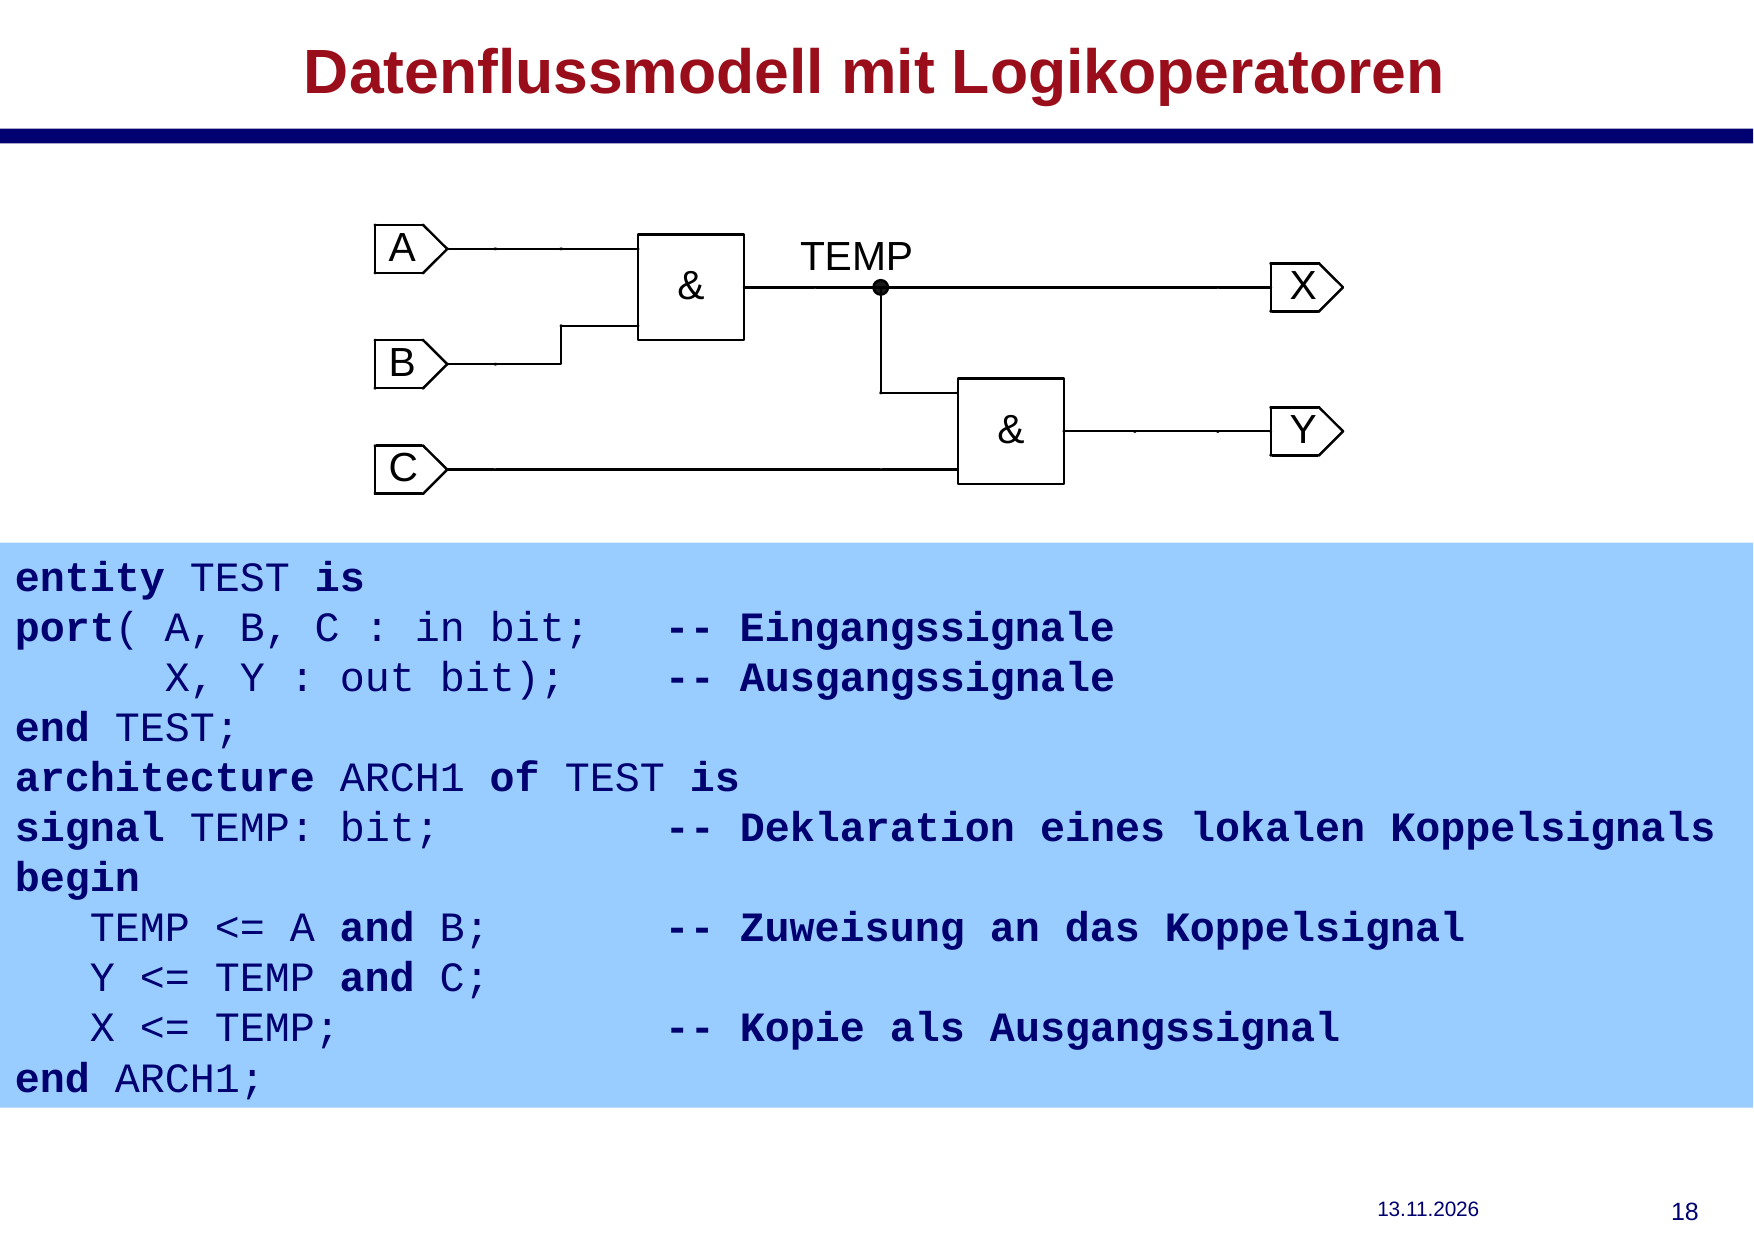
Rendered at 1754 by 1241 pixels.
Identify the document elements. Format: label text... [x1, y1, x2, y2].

title Datenflussmodell mit Logikoperatoren [37, 17, 1713, 121]
text_box entity TEST is port( A, B, C : in bit; -- Eingangssignale X, Y : out bit); -- Ausgangssignale end TEST; architecture ARCH1 of TEST is signal TEMP: bit; -- Deklaration eines lokalen Koppelsignals begin TEMP <= A and B; -- Zuweisung an das Koppelsignal Y <= TEMP and C; X <= TEMP; -- Kopie als Ausgangssignal end ARCH1; [0, 542, 1753, 1108]
slide_number 17 [1632, 1187, 1716, 1241]
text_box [368, 218, 1350, 501]
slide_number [1360, 1187, 1608, 1241]
